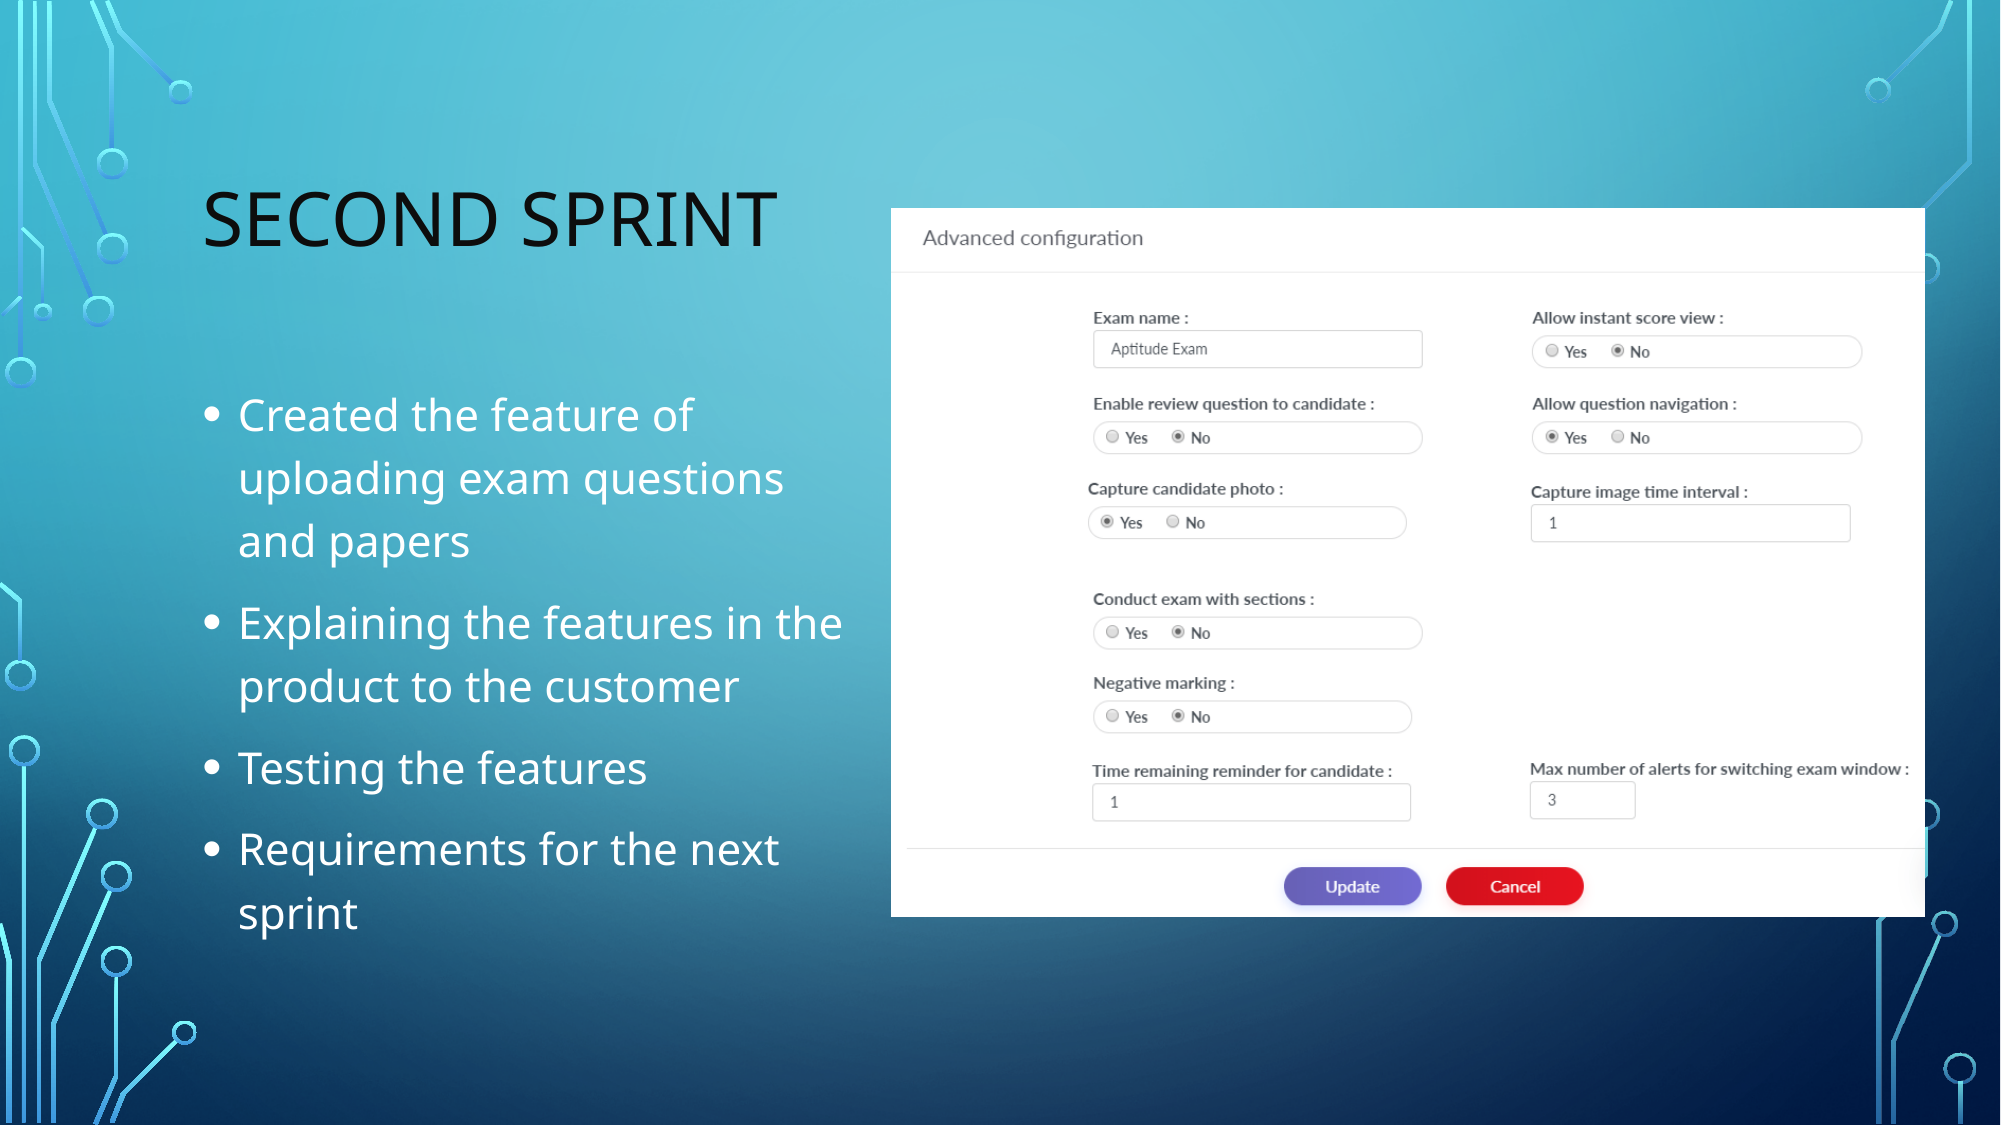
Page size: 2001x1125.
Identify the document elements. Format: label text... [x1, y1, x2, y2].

title Second sprint [187, 101, 1813, 344]
list Created the feature of uploading exam questions and papers Explaining the features in the product to the customer Testing the features Requirements for the next sprint [187, 369, 869, 950]
picture [890, 208, 1926, 917]
